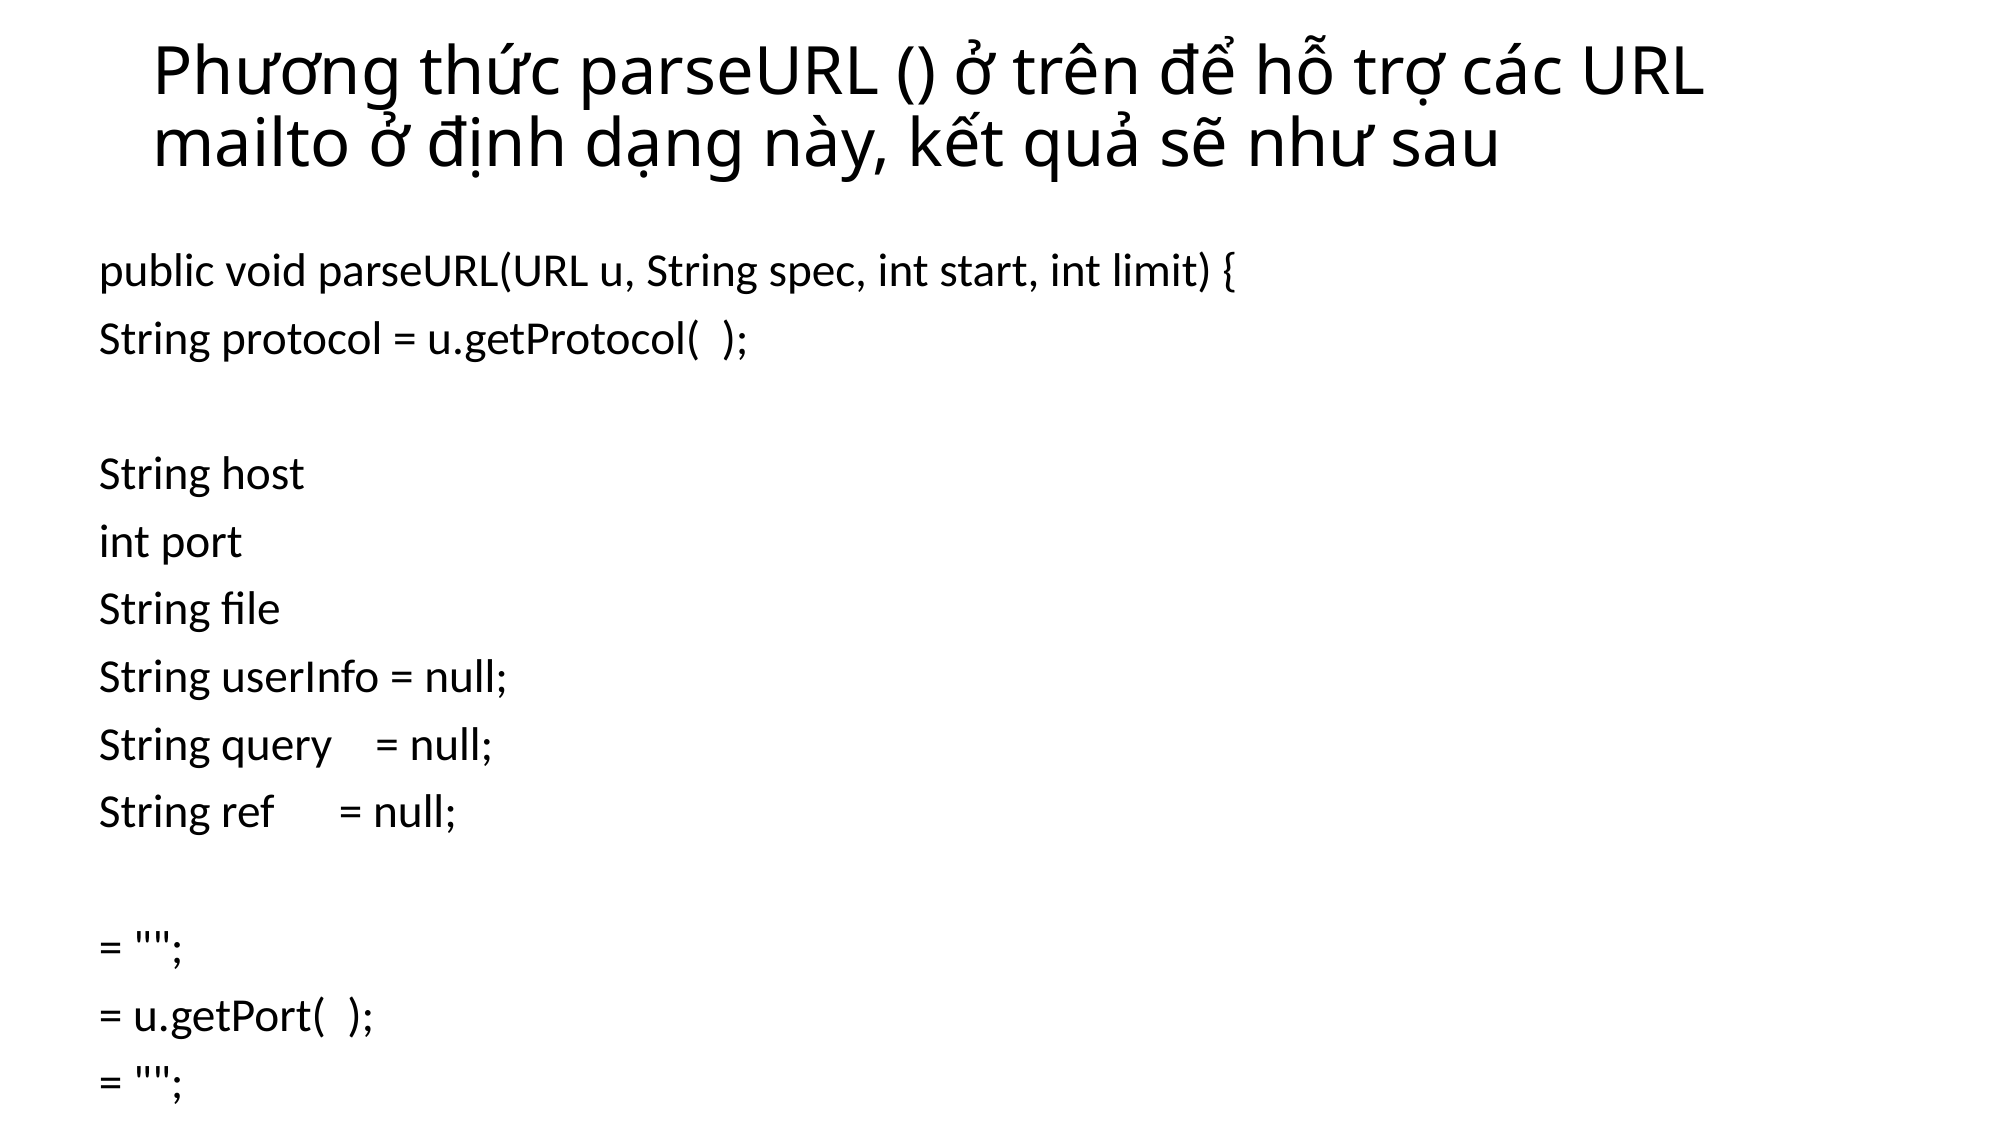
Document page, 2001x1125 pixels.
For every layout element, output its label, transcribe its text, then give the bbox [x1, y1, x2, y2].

title Phương thức parseURL () ở trên để hỗ trợ các URL mailto ở định dạng này, kết quả sẽ như sau [137, 0, 1863, 218]
list public void parseURL(URL u, String spec, int start, int limit) { String protocol = u.getProtocol( ); String host int port String file String userInfo = null; String query = null; String ref = null; = ""; = u.getPort( ); = ""; [83, 238, 1863, 1125]
